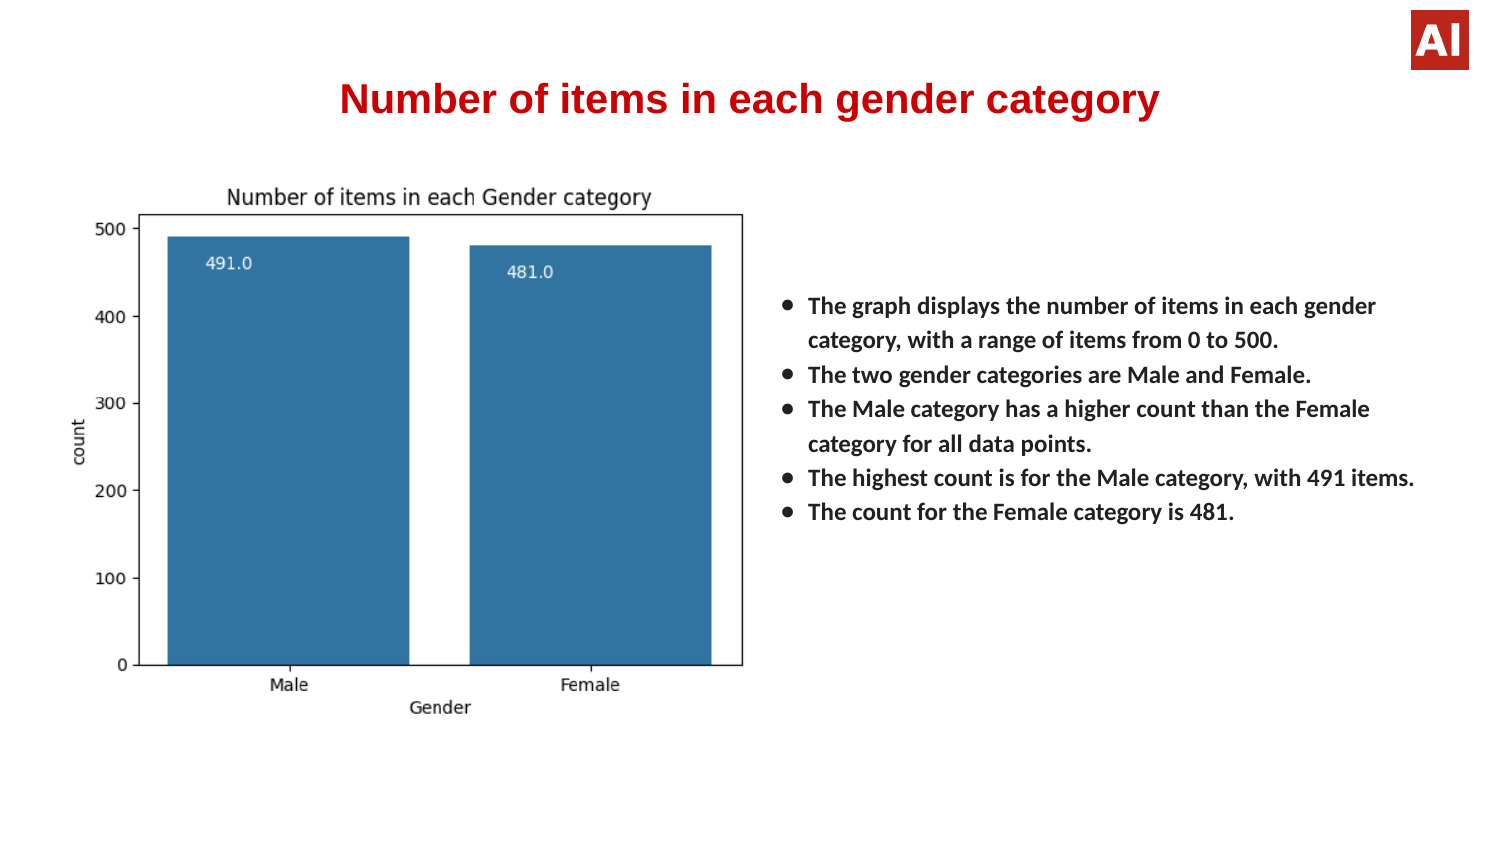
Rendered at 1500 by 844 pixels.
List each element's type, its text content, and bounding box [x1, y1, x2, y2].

title Number of items in each gender category [51, 56, 1449, 151]
picture [1411, 10, 1469, 70]
picture [58, 177, 751, 728]
list The graph displays the number of items in each gender category, with a range of items from 0 to 500. The two gender categories are Male and Female. The Male category has a higher count than the Female category for all data points. The highest count is for the Male category, with 491 items. The count for the Female category is 481. [755, 269, 1452, 634]
